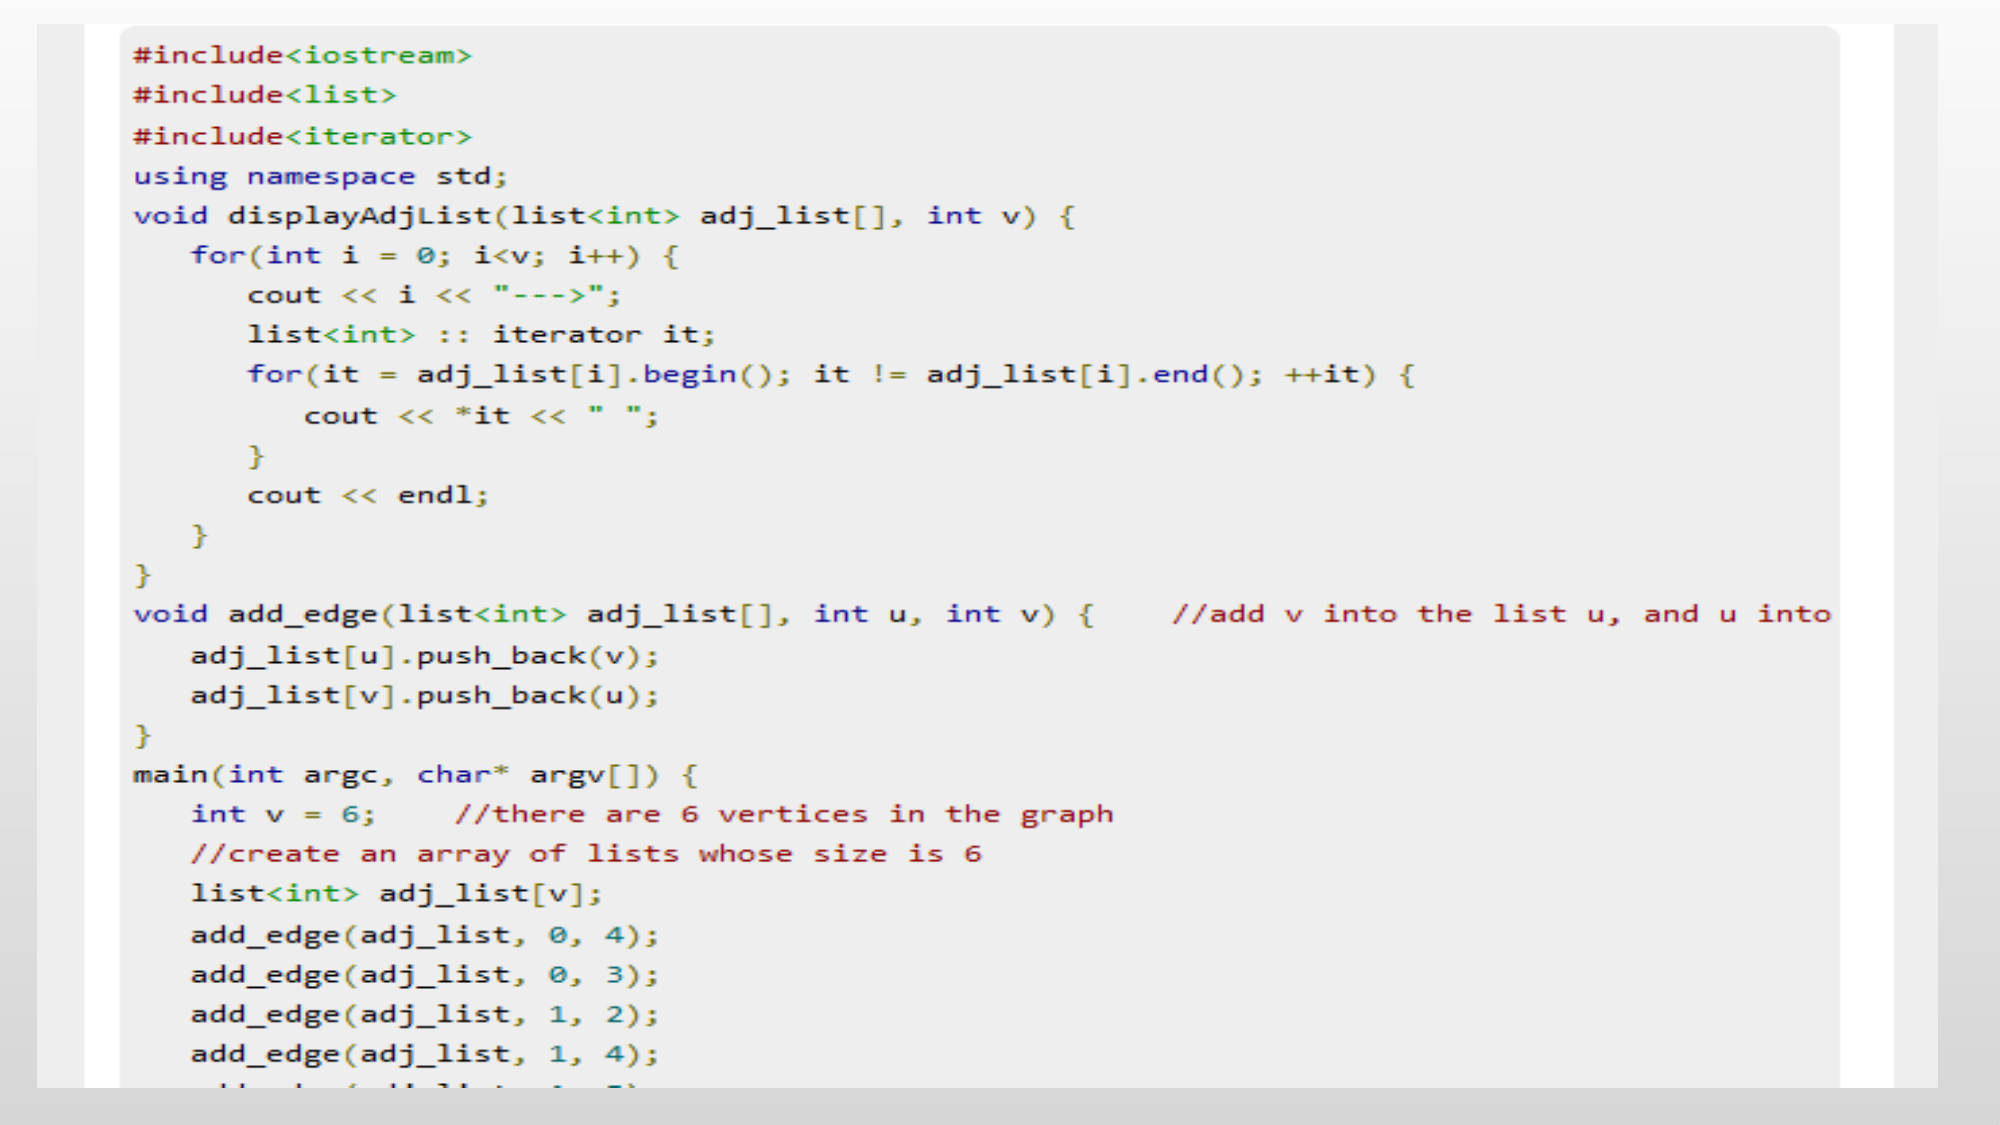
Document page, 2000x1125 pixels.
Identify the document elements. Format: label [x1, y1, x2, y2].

picture [37, 24, 1938, 1088]
